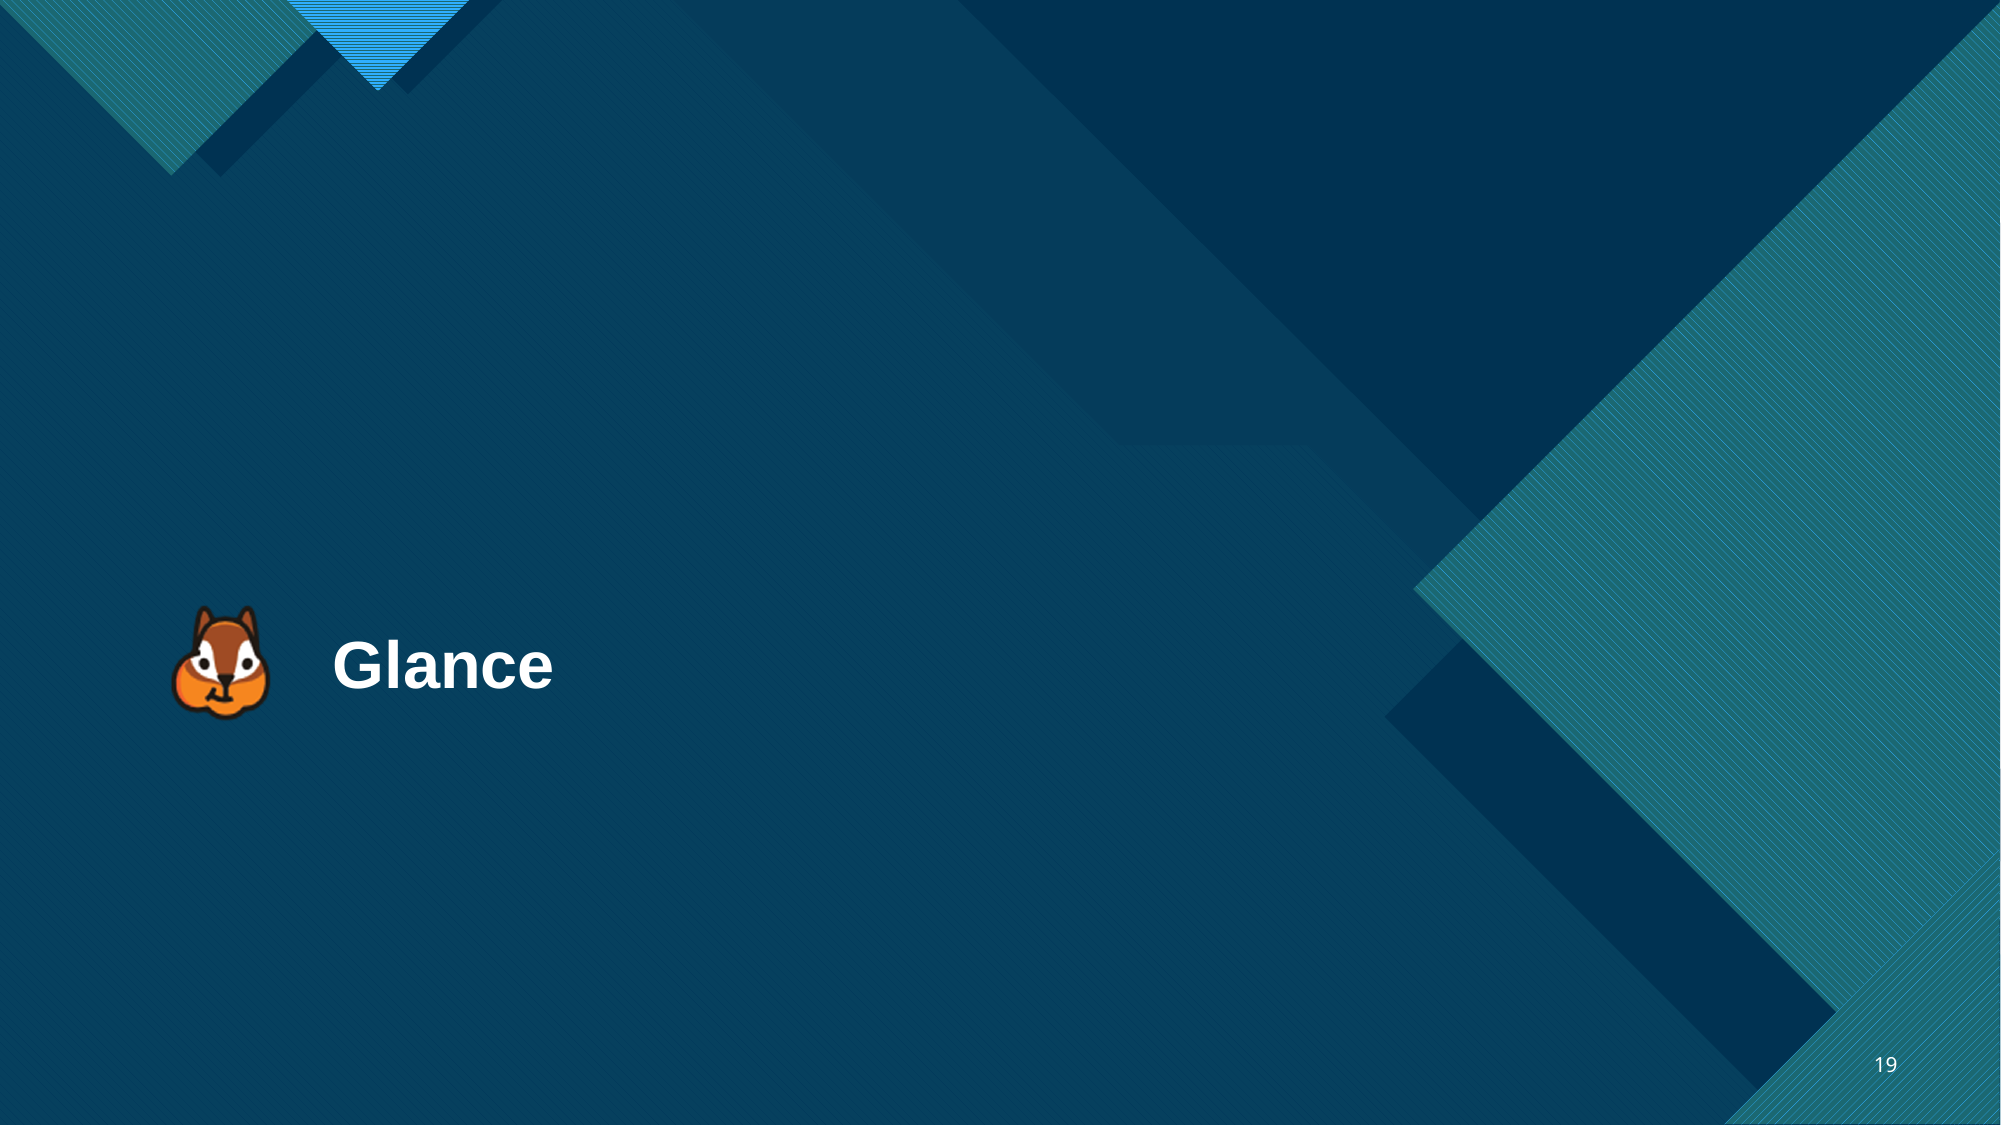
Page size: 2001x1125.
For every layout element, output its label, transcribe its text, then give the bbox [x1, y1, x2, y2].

table_header Glance [310, 563, 952, 725]
table_header [127, 563, 310, 725]
slide_number 19 [1845, 1035, 1913, 1096]
slide_number 8 [1415, 427, 2001, 1125]
